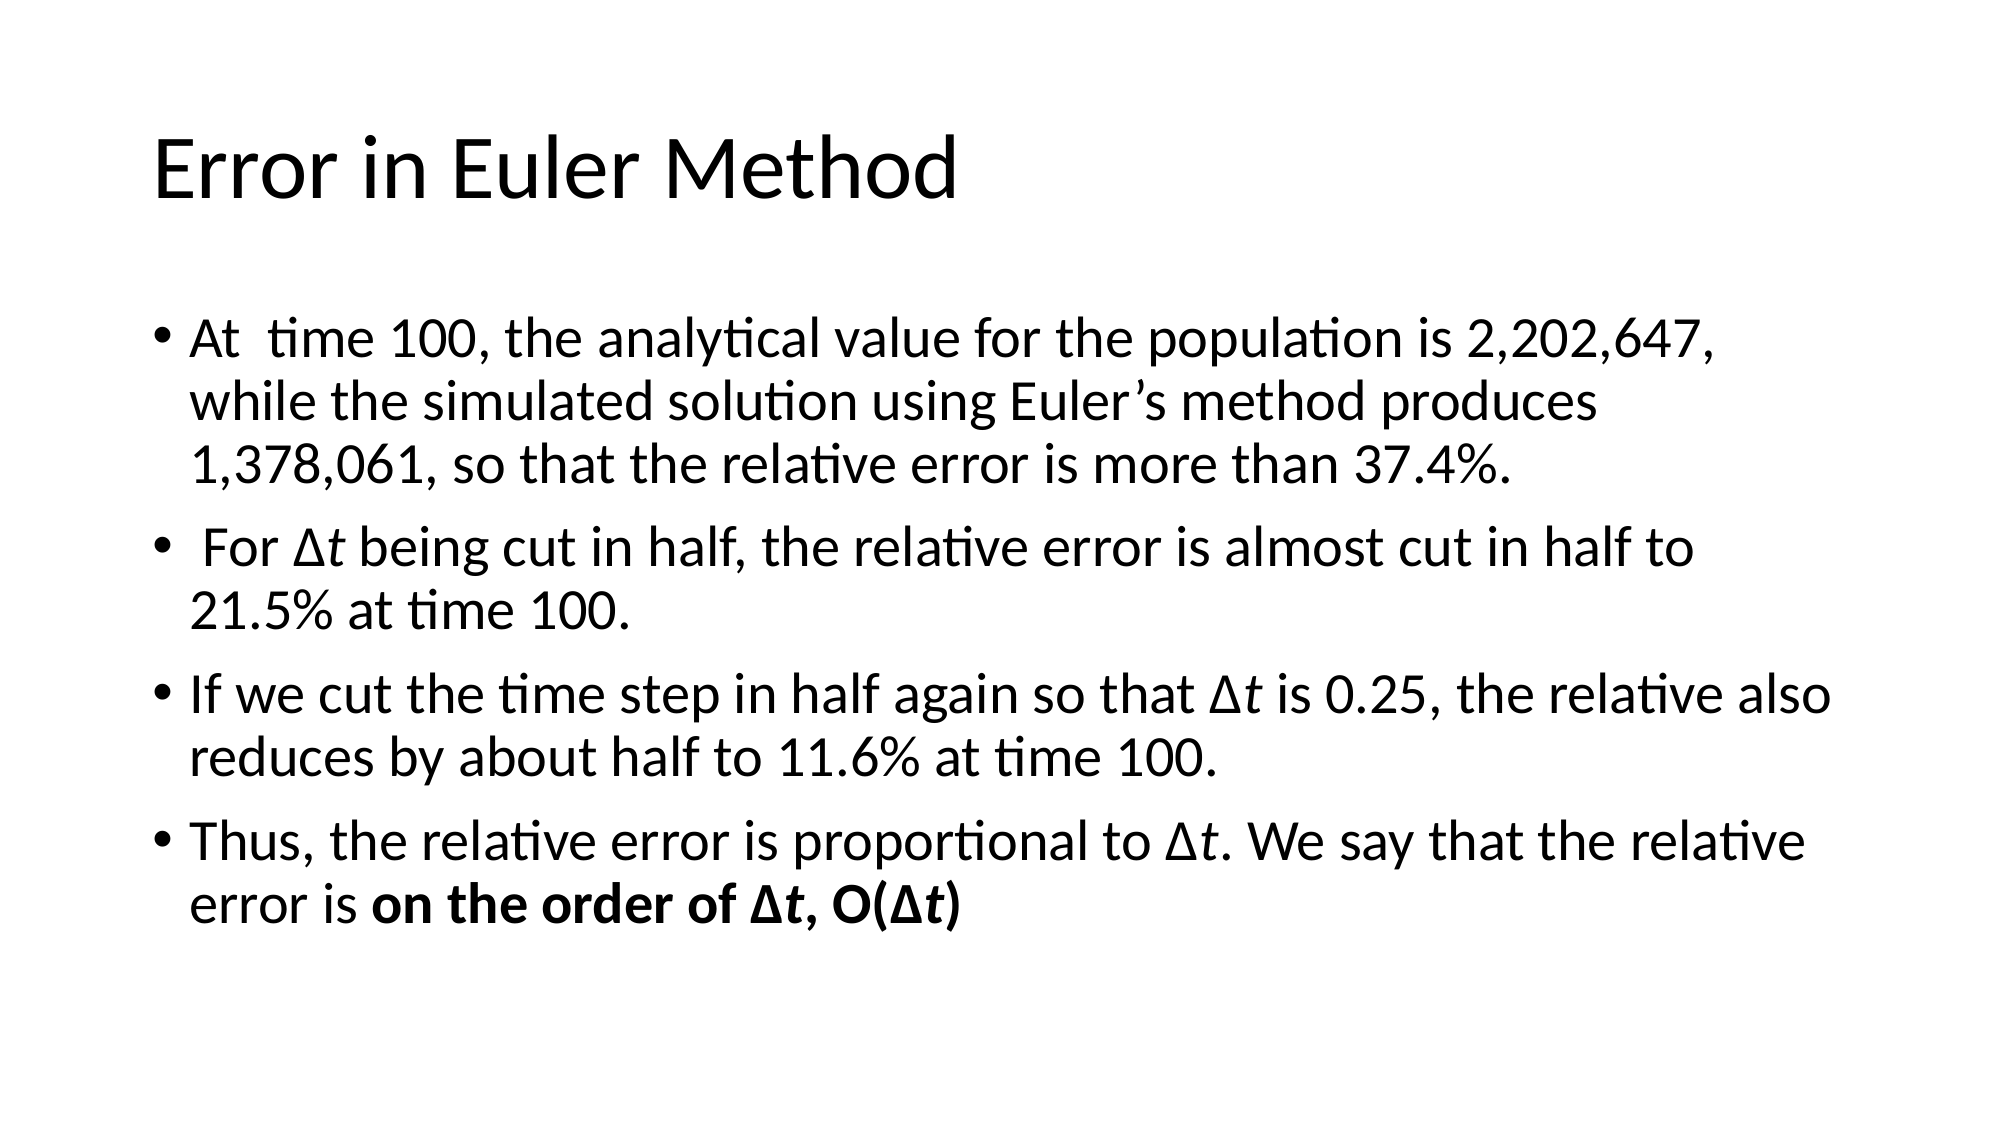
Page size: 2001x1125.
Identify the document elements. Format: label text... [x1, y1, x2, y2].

text_box At time 100, the analytical value for the population is 2,202,647, while the simulated solution using Euler’s method produces 1,378,061, so that the relative error is more than 37.4%. For Δt being cut in half, the relative error is almost cut in half to 21.5% at time 100. If we cut the time step in half again so that Δt is 0.25, the relative also reduces by about half to 11.6% at time 100. Thus, the relative error is proportional to Δt. We say that the relative error is on the order of Δt, O(Δt) [137, 299, 1863, 1014]
text_box Error in Euler Method [137, 59, 1863, 278]
